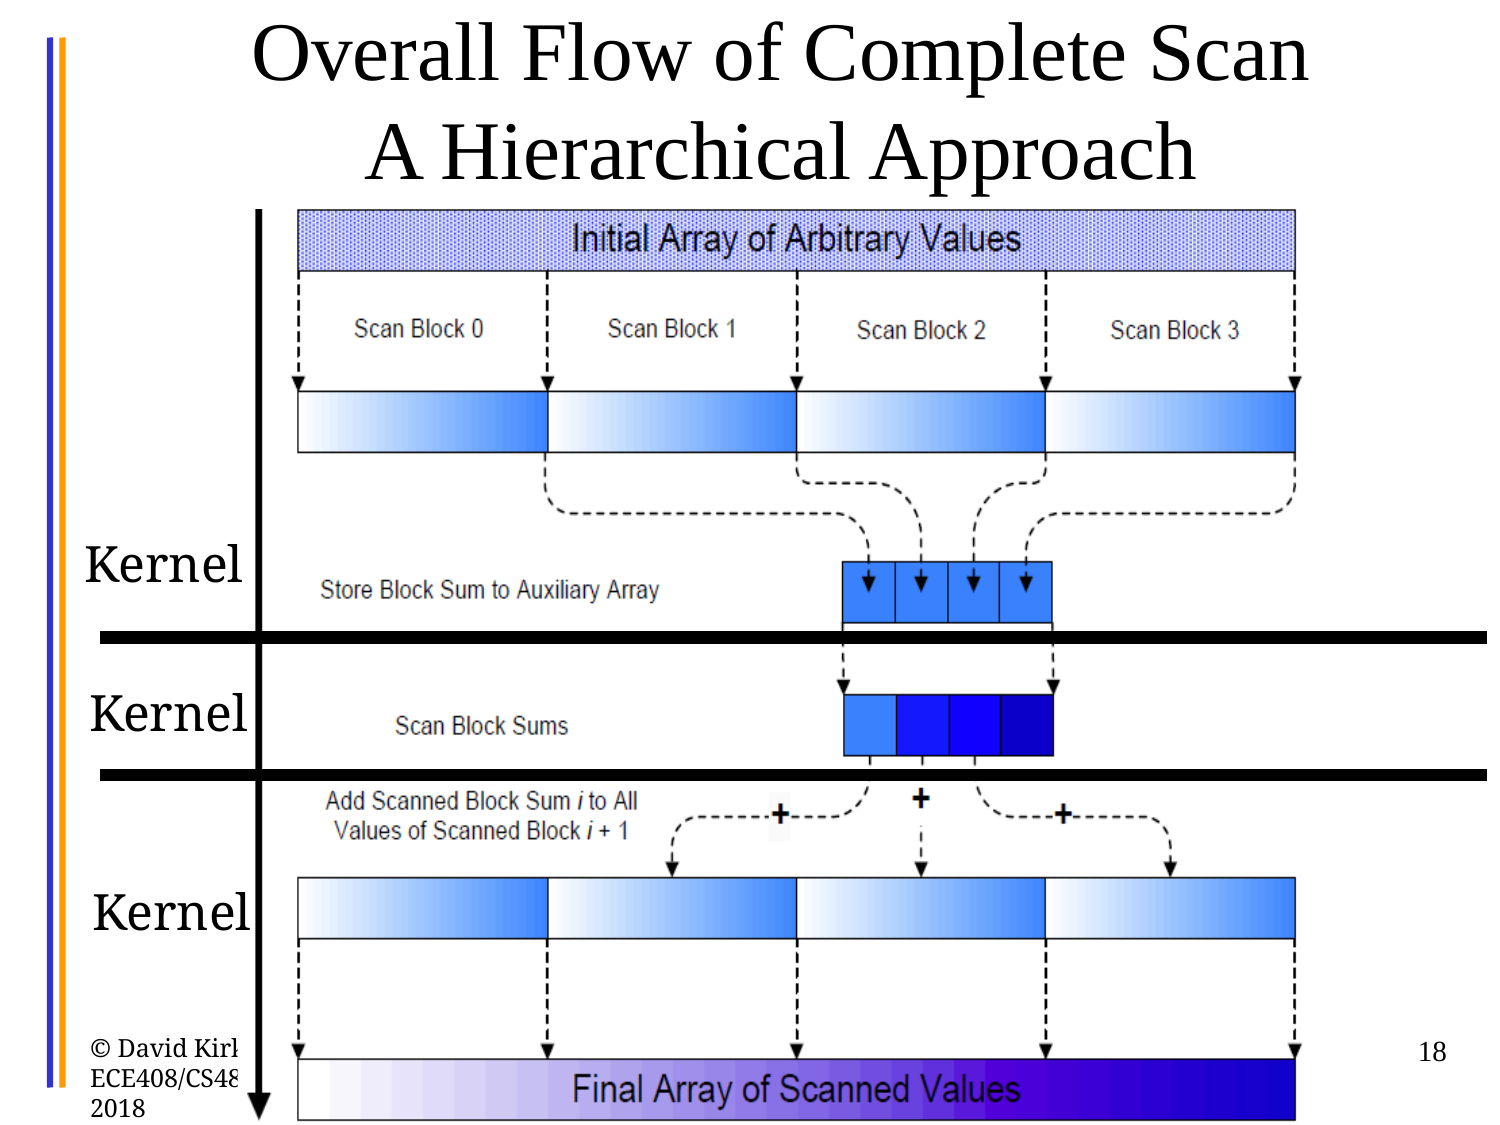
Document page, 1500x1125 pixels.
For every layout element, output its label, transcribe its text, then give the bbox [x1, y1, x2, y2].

title Overall Flow of Complete Scan A Hierarchical Approach [99, 2, 1463, 191]
text_box Kernel [77, 873, 232, 949]
text_box Kernel [69, 524, 232, 600]
picture [237, 209, 1378, 637]
picture [237, 776, 1378, 1125]
text_box Kernel [74, 674, 232, 749]
picture [237, 638, 1378, 774]
footer © David Kirk/NVIDIA and Wen-mei W. Hwu ECE408/CS483/ECE498al, University of Illinois, 2007-2018 [74, 1024, 232, 1101]
slide_number 18 [1382, 1024, 1463, 1101]
